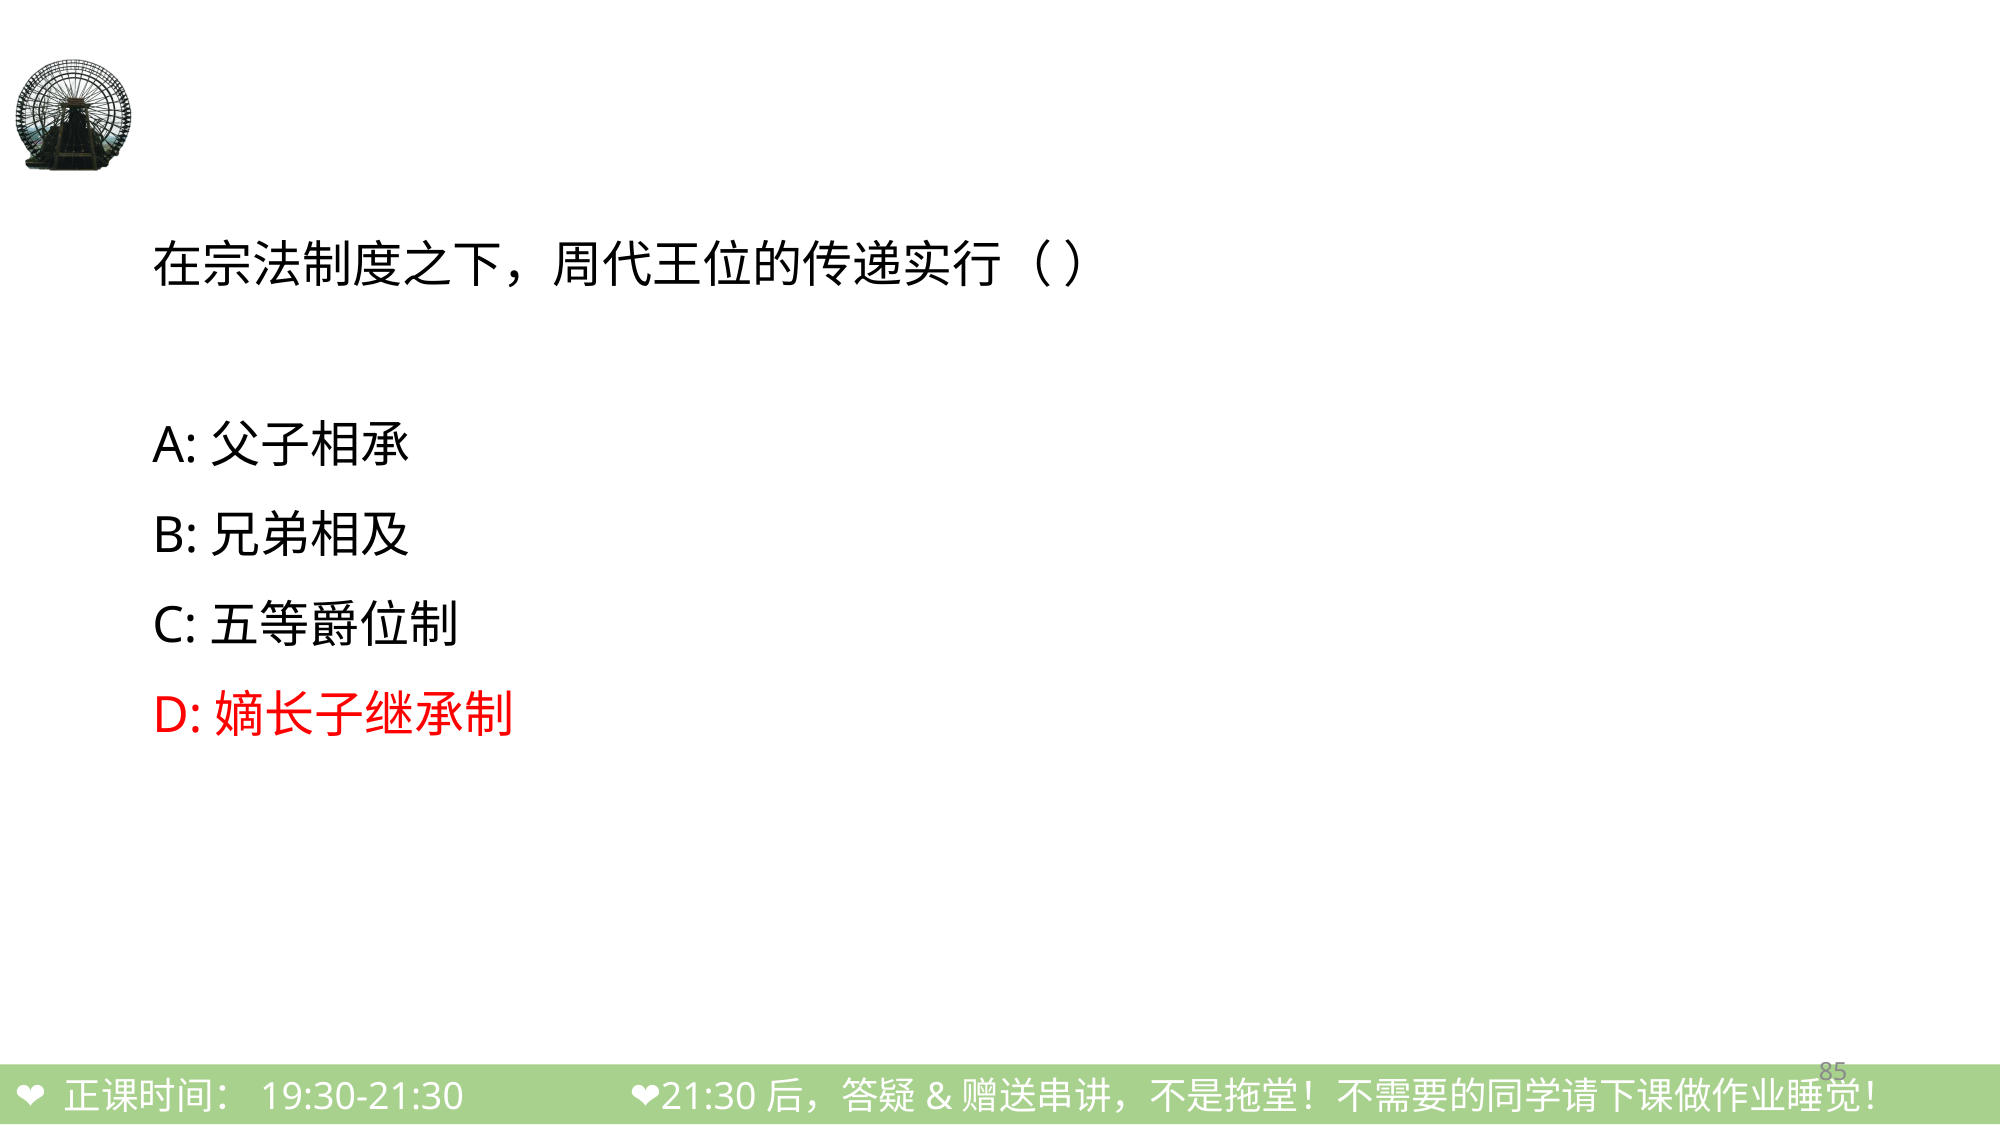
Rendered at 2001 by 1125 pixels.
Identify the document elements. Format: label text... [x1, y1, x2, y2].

picture [6, 58, 138, 181]
list 在宗法制度之下，周代王位的传递实行（ ） A:父子相承 B:兄弟相及 C:五等爵位制 D:嫡长子继承制 [137, 195, 1863, 1014]
slide_number 85 [1412, 1042, 1863, 1103]
